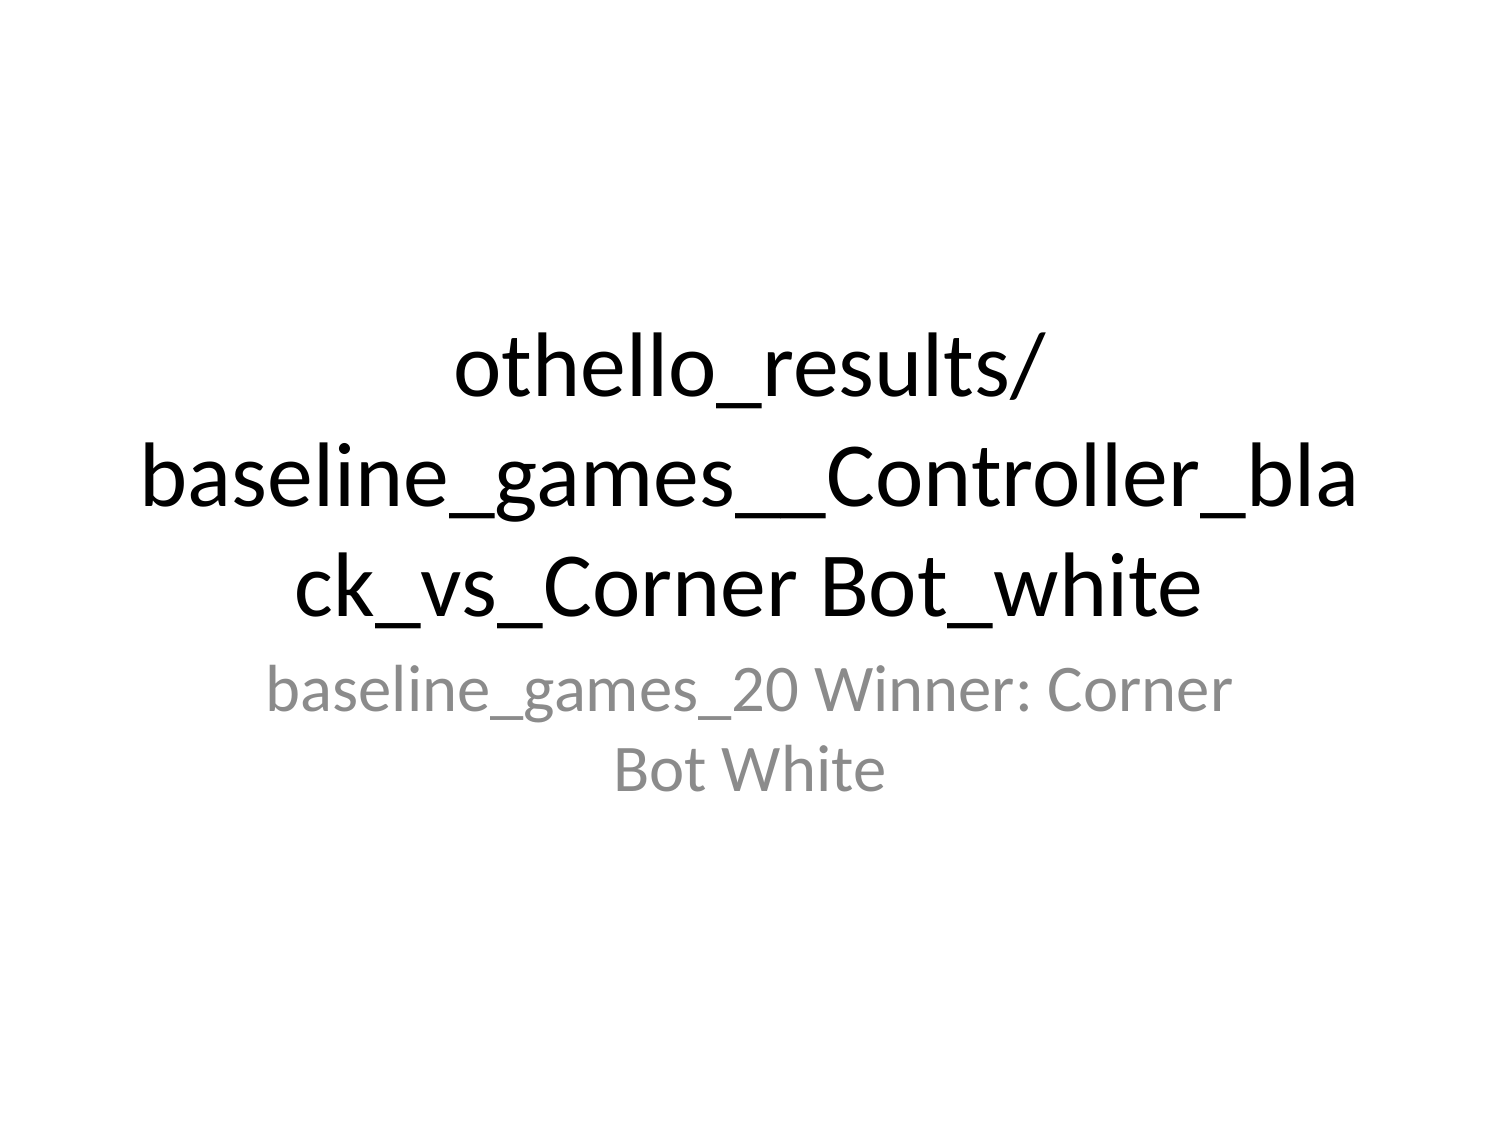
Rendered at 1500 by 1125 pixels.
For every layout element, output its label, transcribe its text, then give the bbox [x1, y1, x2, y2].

title othello_results/baseline_games__Controller_black_vs_Corner Bot_white [112, 349, 1388, 591]
subtitle baseline_games_20 Winner: Corner Bot White [225, 637, 1275, 925]
